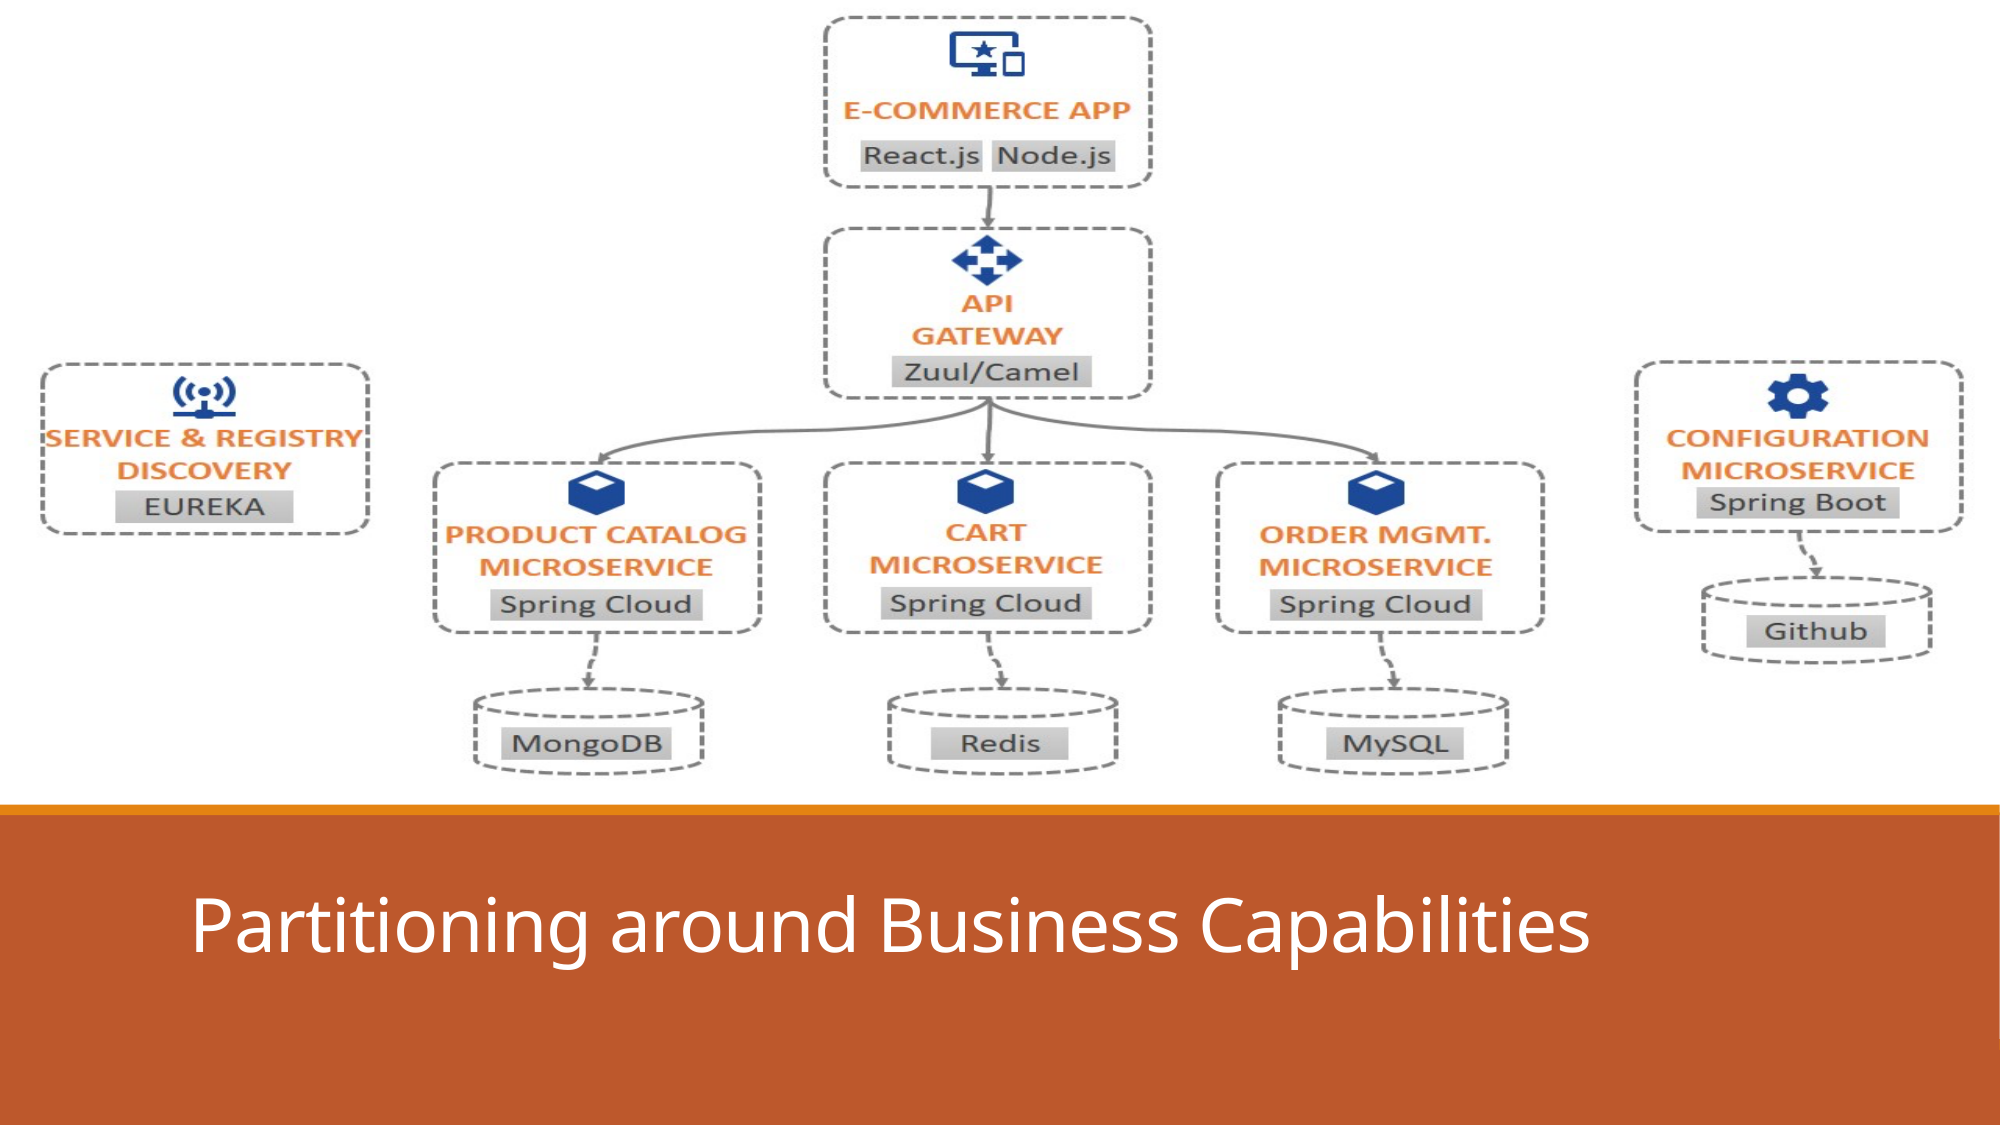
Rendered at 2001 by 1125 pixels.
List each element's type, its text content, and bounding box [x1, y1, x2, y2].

text_box [0, 816, 2000, 1125]
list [0, 0, 2000, 807]
title Partitioning around Business Capabilities [174, 840, 1825, 975]
